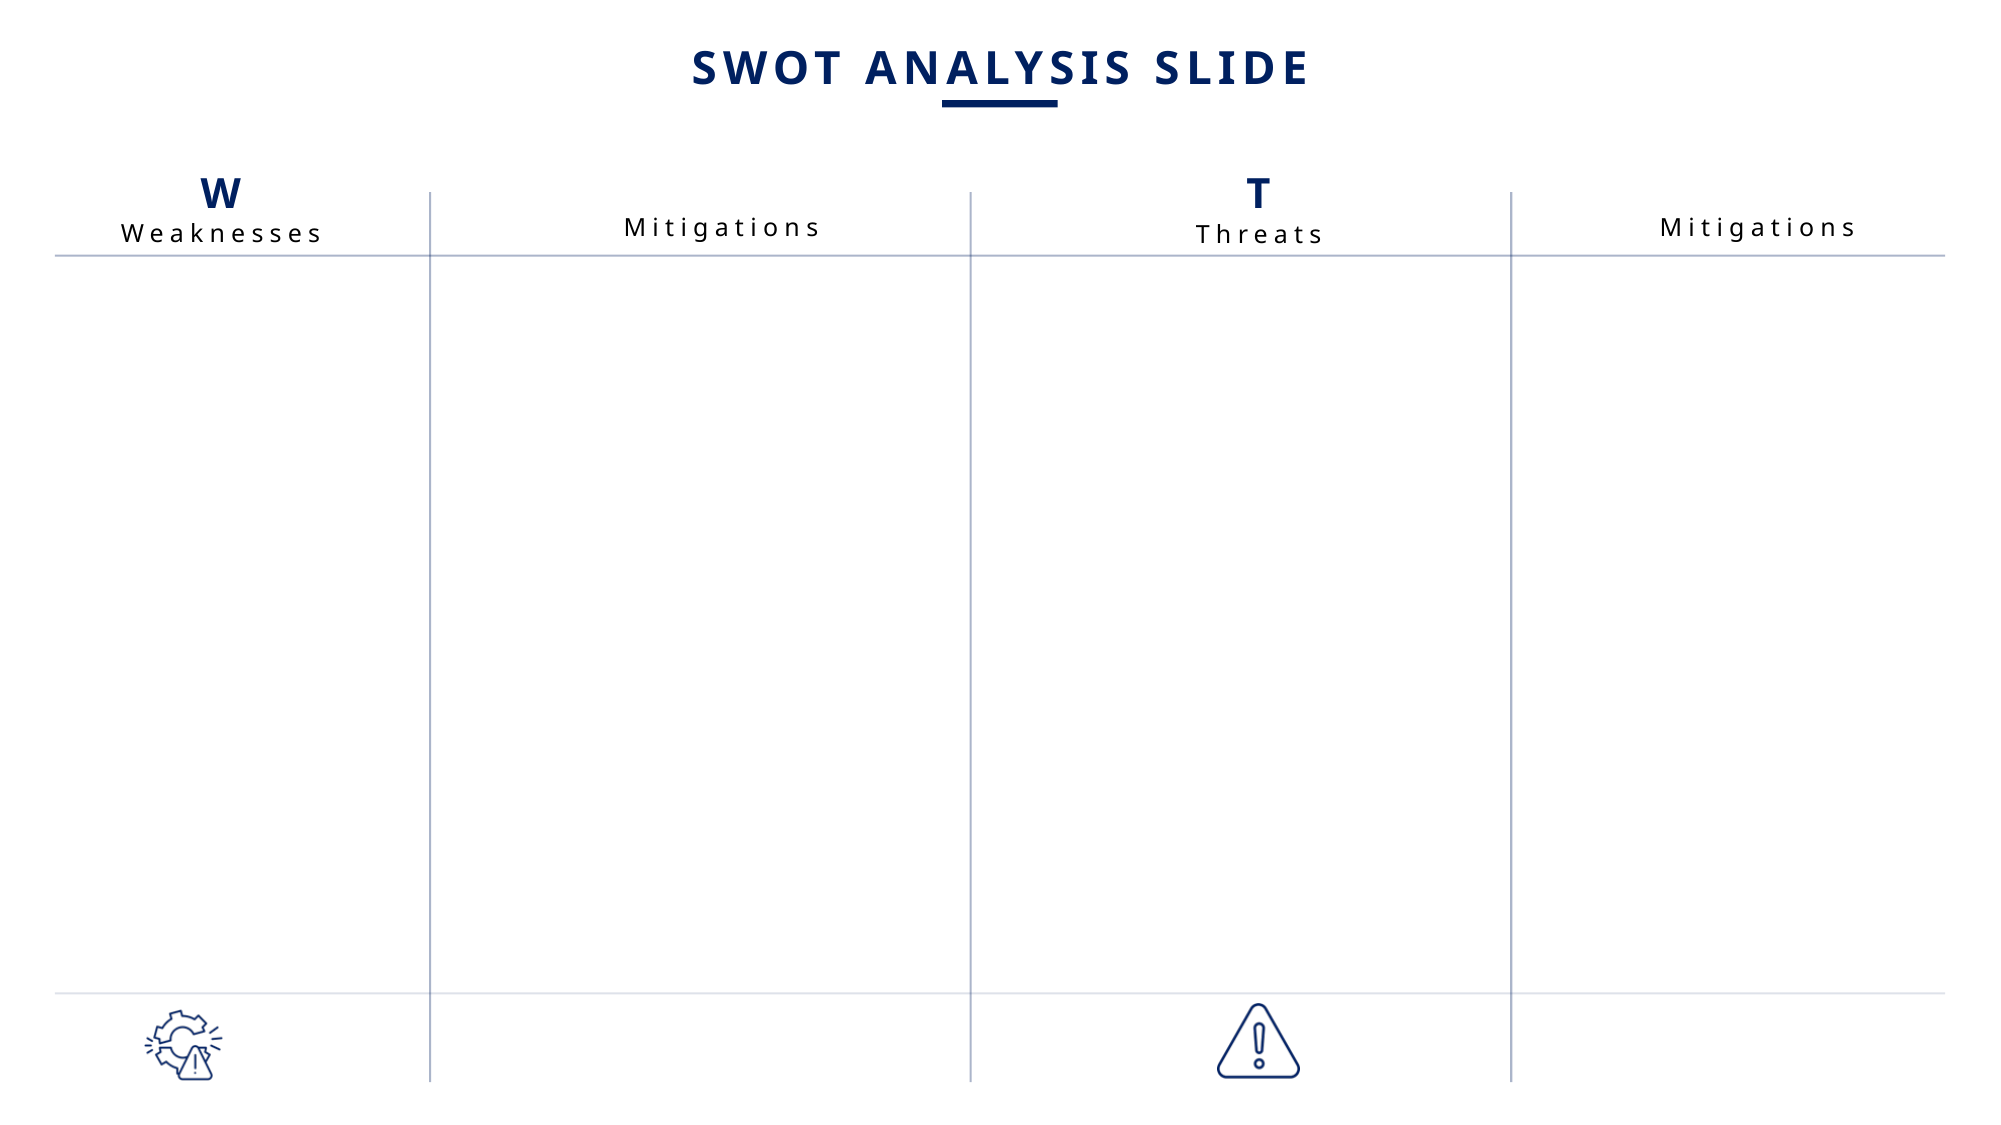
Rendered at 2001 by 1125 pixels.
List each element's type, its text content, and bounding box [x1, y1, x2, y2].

text_box Mitigations [608, 204, 834, 249]
picture [1217, 1003, 1301, 1087]
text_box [118, 158, 324, 257]
text_box Mitigations [1644, 204, 1870, 249]
text_box [941, 98, 1059, 109]
text_box SWOT ANALYSIS SLIDE [676, 31, 1323, 102]
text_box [1186, 158, 1331, 257]
picture [141, 1003, 226, 1087]
